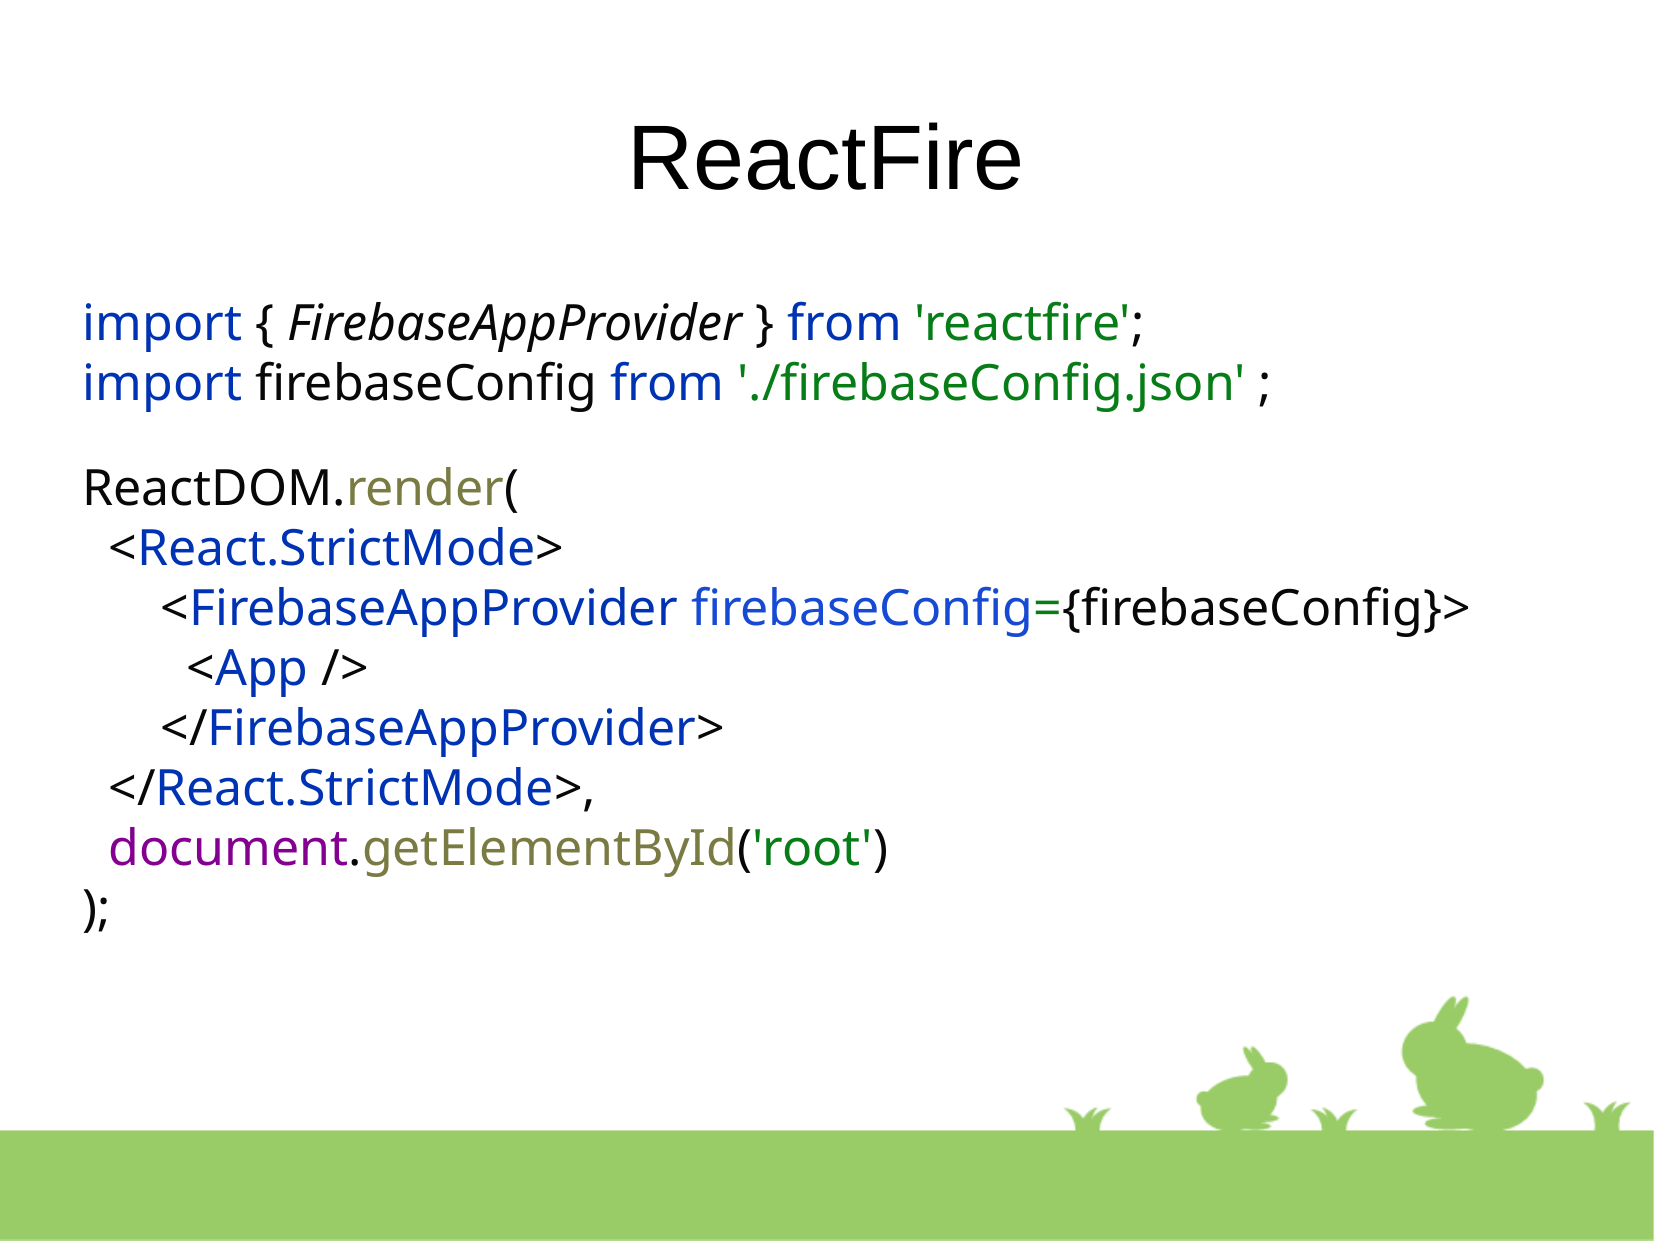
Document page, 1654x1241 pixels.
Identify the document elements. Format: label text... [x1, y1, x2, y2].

text_box ReactFire [82, 49, 1571, 257]
text_box import { FirebaseAppProvider } from 'reactfire'; import firebaseConfig from './firebaseConfig.json' ; ReactDOM.render( <React.StrictMode> <FirebaseAppProvider firebaseConfig={firebaseConfig}> <App /> </FirebaseAppProvider> </React.StrictMode>, document.getElementById('root') ); [82, 290, 1571, 1010]
picture [0, 0, 1654, 1241]
